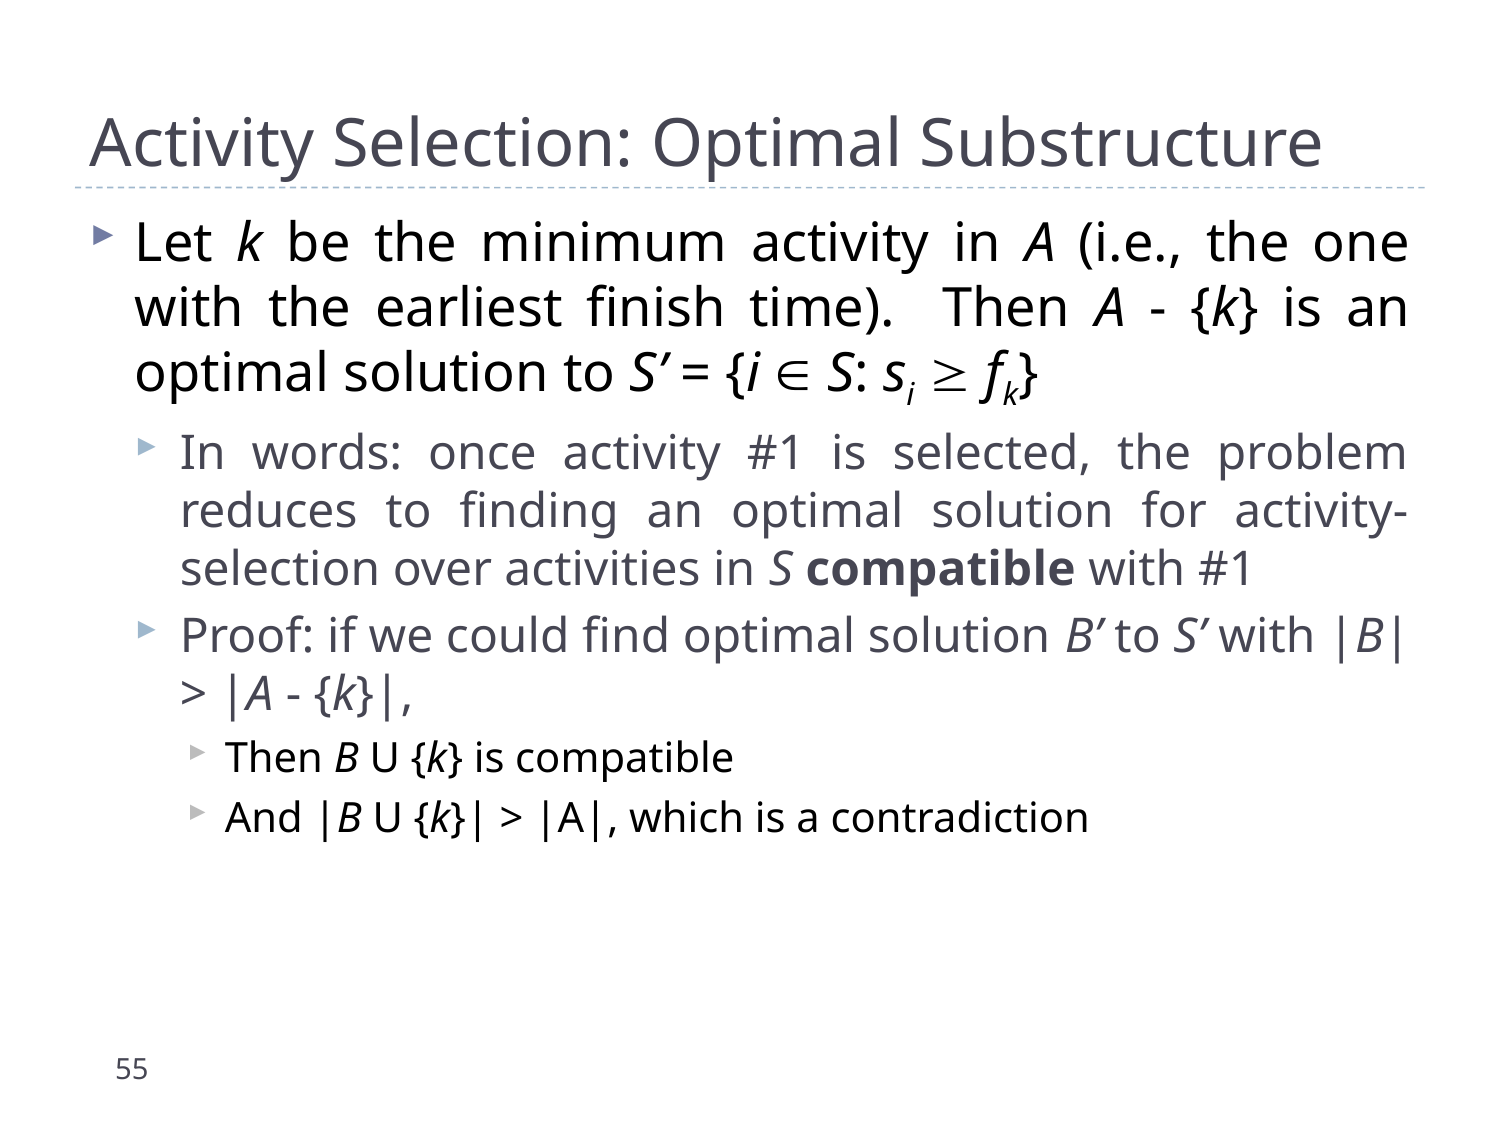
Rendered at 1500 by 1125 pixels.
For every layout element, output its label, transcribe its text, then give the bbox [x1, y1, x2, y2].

title Activity Selection: Optimal Substructure [75, 24, 1425, 188]
slide_number 55 [100, 1042, 426, 1103]
list Let k be the minimum activity in A (i.e., the one with the earliest finish time). Then A - {k} is an optimal solution to S’ = {i  S: si  fk} In words: once activity #1 is selected, the problem reduces to finding an optimal solution for activity-selection over activities in S compatible with #1 Proof: if we could find optimal solution B’ to S’ with |B| > |A - {k}|, Then B U {k} is compatible And |B U {k}| > |A|, which is a contradiction [75, 200, 1425, 1010]
